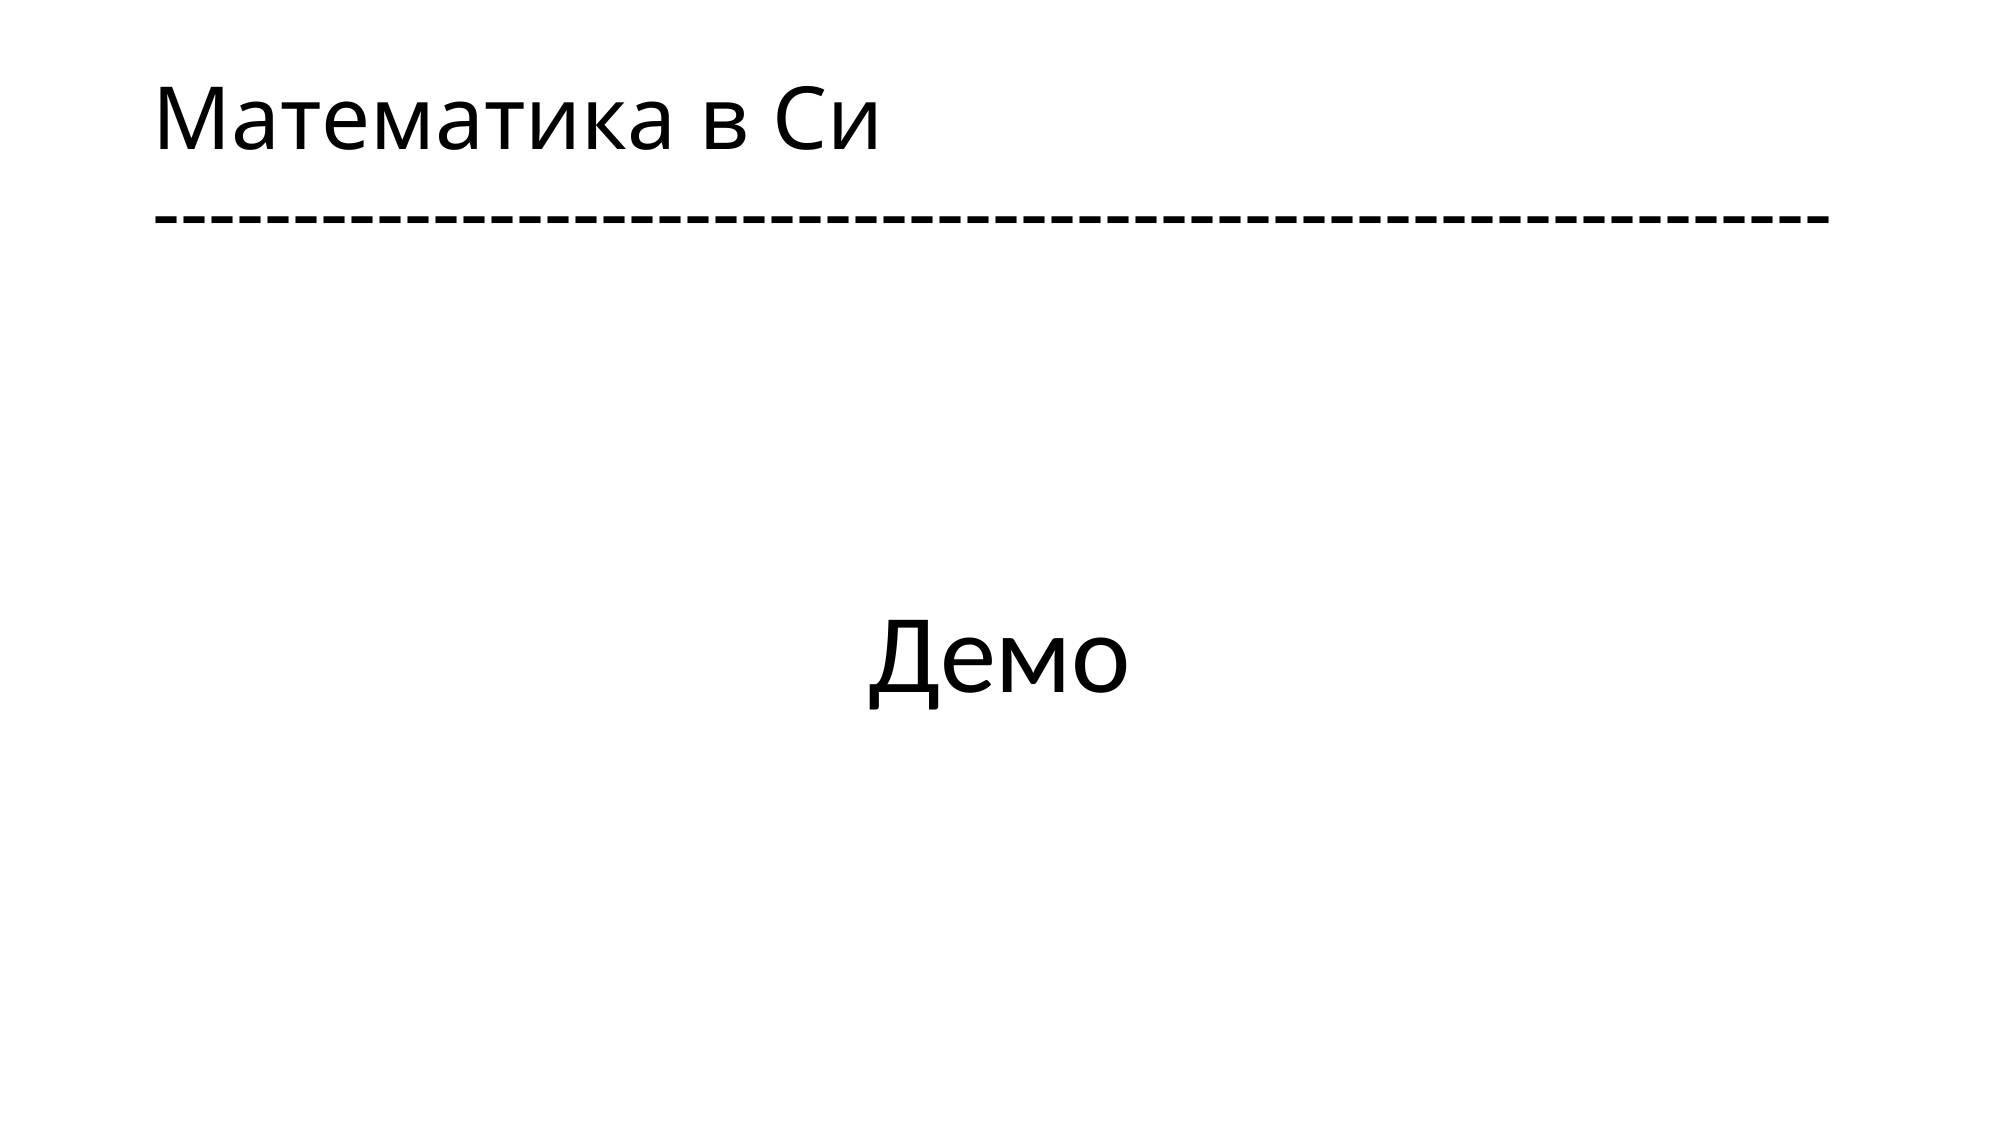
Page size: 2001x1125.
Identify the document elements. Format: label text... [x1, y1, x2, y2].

text_box Демо [137, 299, 1863, 1014]
title Математика в Си ------------------------------------------------------------ [137, 59, 1863, 278]
